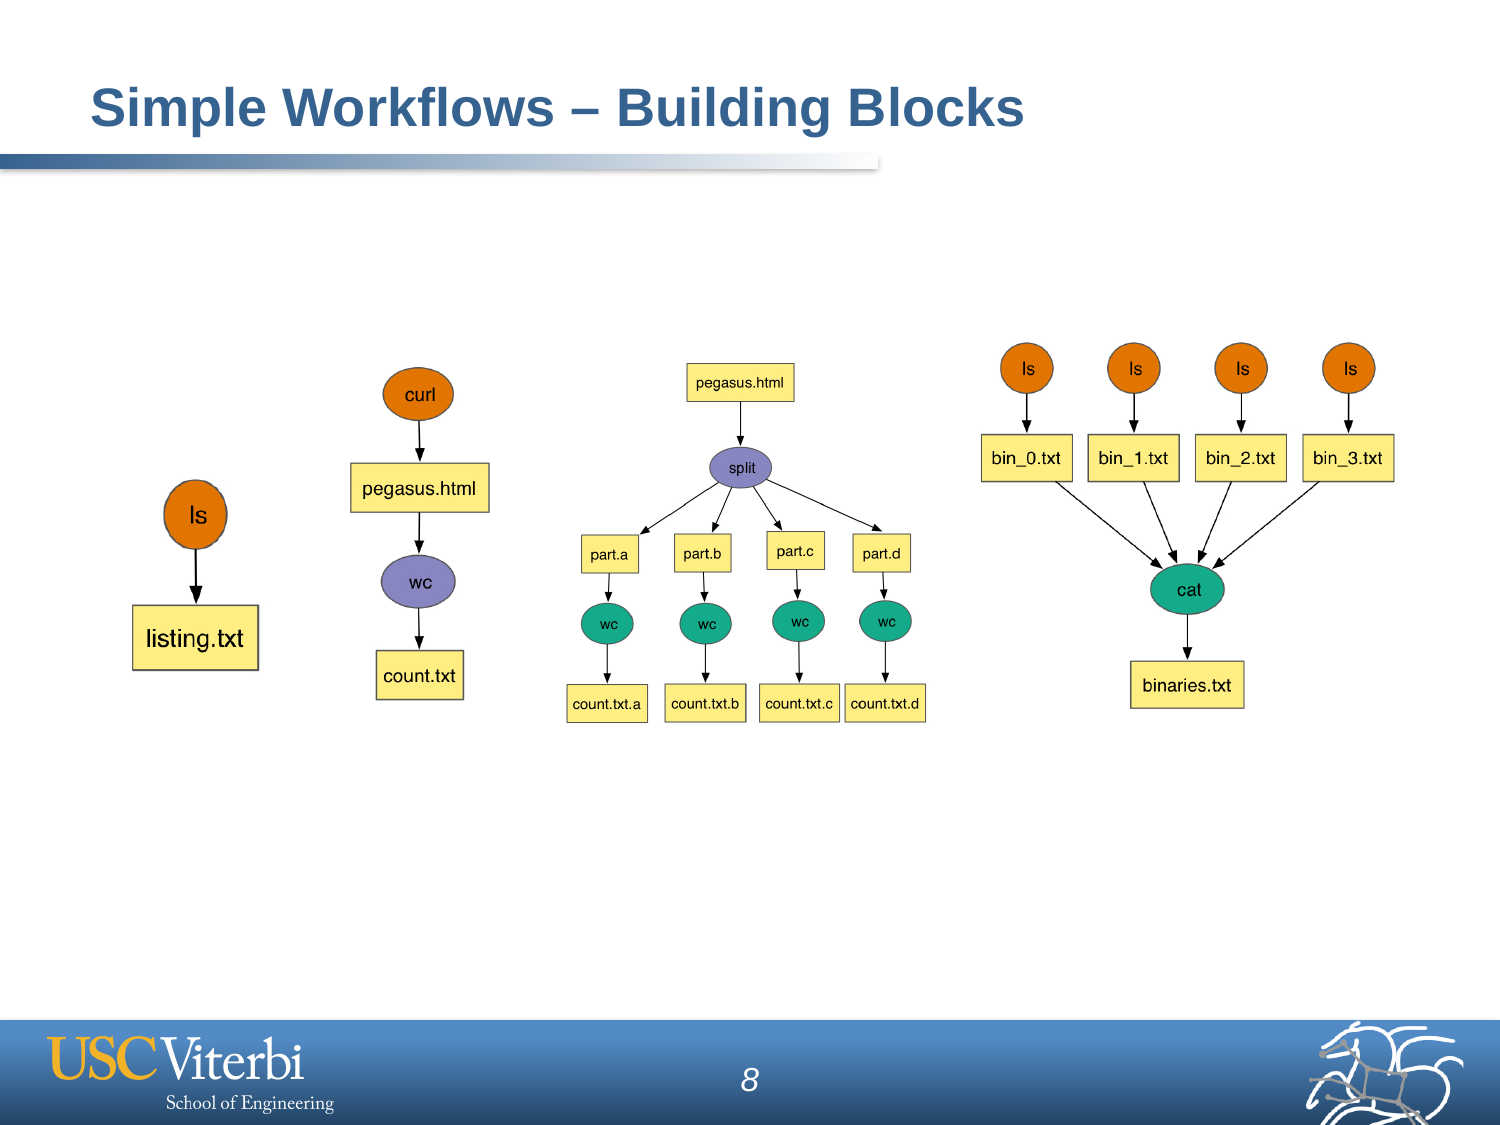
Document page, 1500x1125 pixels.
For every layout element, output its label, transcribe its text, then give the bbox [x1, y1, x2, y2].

title Simple Workflows – Building Blocks [75, 45, 1425, 165]
picture [114, 462, 274, 685]
picture [47, 1036, 334, 1114]
picture [337, 353, 501, 712]
picture [1306, 1020, 1464, 1125]
picture [968, 329, 1405, 721]
picture [556, 353, 935, 732]
